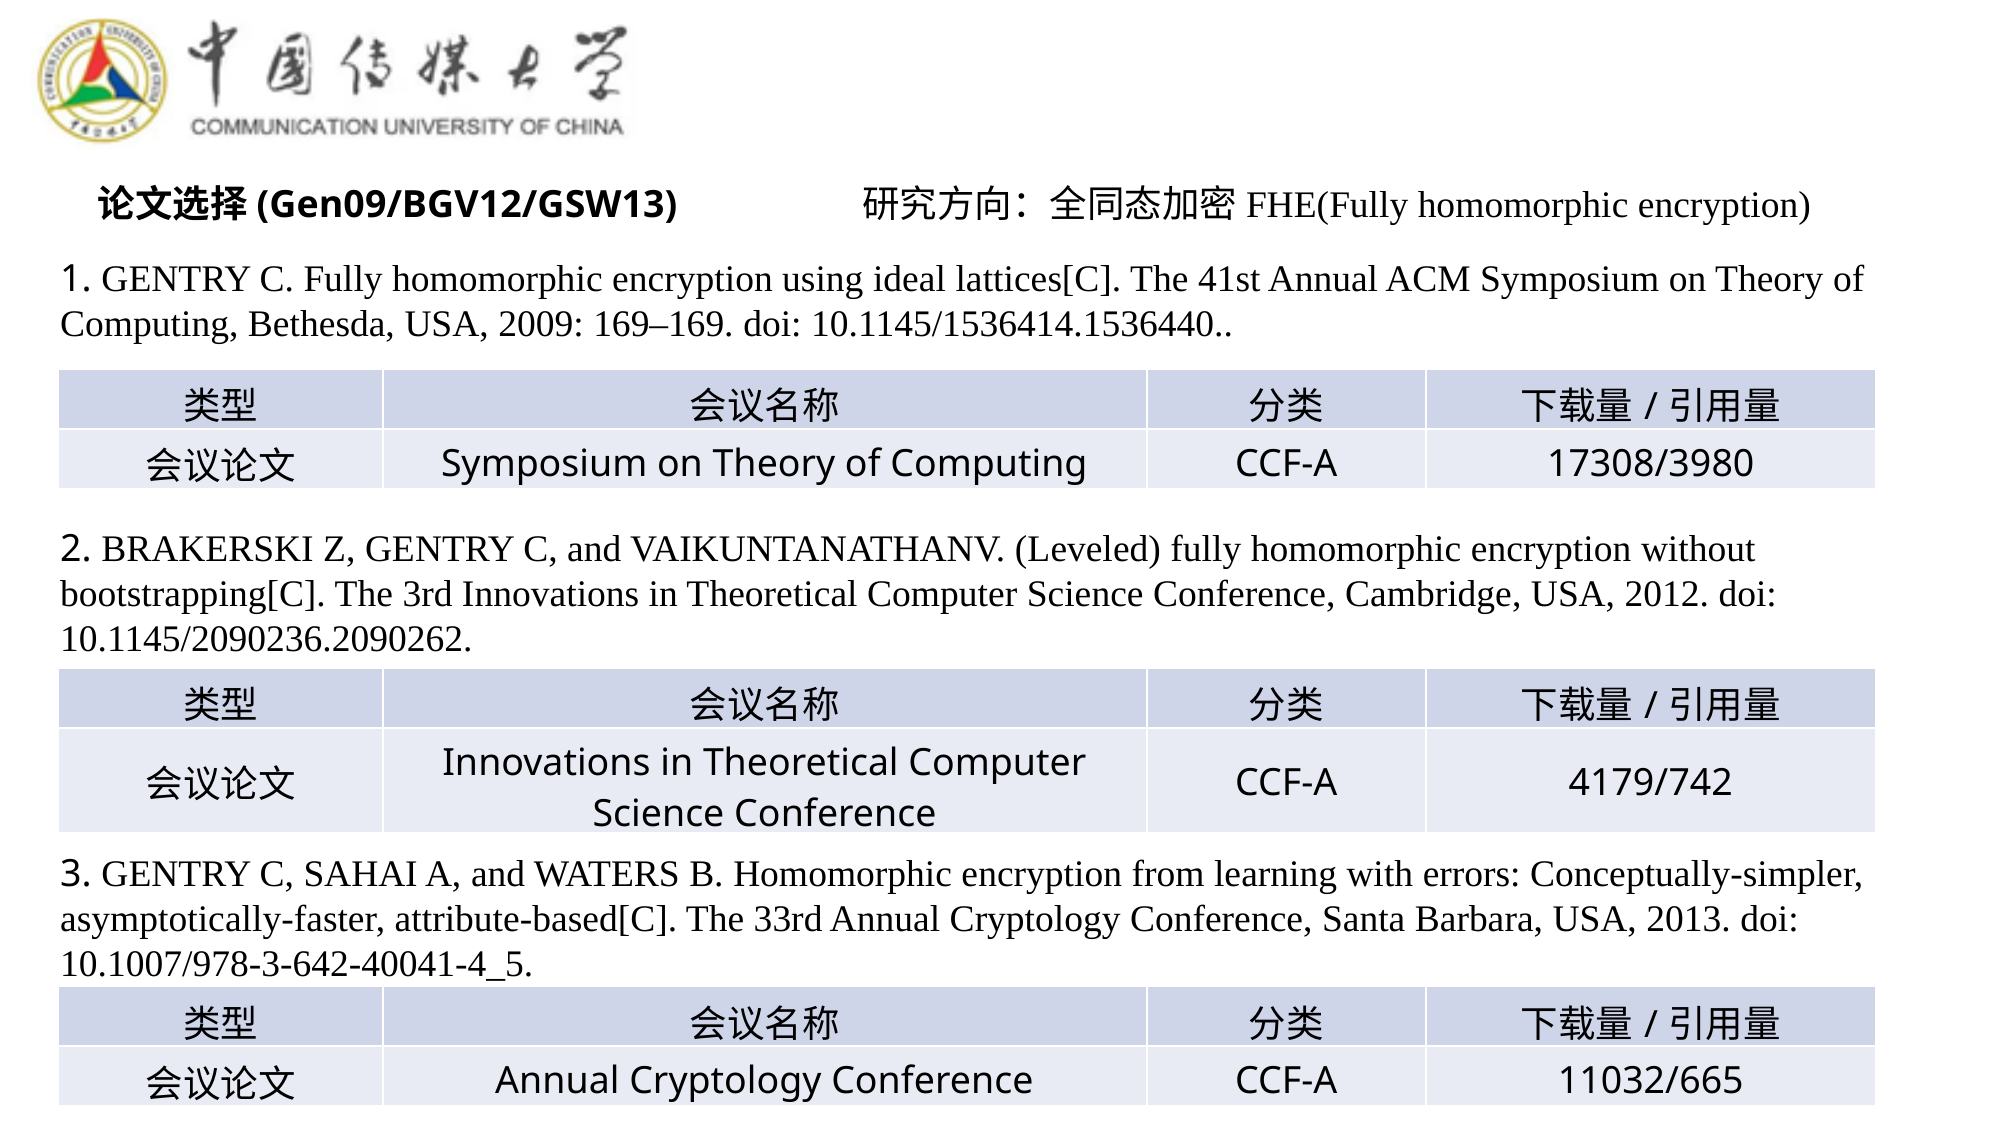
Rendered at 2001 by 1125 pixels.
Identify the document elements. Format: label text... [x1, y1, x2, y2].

table_header 下载量/引用量 [1427, 370, 1875, 428]
table_header 类型 [59, 370, 382, 428]
table_cell Innovations in Theoretical Computer Science Conference [384, 729, 1146, 832]
table_header 类型 [59, 987, 382, 1045]
table_cell 17308/3980 [1427, 430, 1875, 488]
text_box 1. GENTRY C. Fully homomorphic encryption using ideal lattices[C]. The 41st Annual ACM Symposium on Theory of Computing, Bethesda, USA, 2009: 169–169. doi: 10.1145/1536414.1536440.. [45, 246, 1915, 352]
picture [16, 18, 637, 150]
table_cell CCF-A [1148, 430, 1425, 488]
table_header 类型 [59, 669, 382, 727]
table_cell 4179/742 [1427, 729, 1875, 832]
text_box 3. GENTRY C, SAHAI A, and WATERS B. Homomorphic encryption from learning with errors: Conceptually-simpler, asymptotically-faster, attribute-based[C]. The 33rd Annual Cryptology Conference, Santa Barbara, USA, 2013. doi: 10.1007/978-3-642-40041-4_5. [45, 841, 1915, 992]
table_header 分类 [1148, 370, 1425, 428]
table_cell 会议论文 [59, 430, 382, 488]
table_cell CCF-A [1148, 1047, 1425, 1105]
table_cell 会议论文 [59, 729, 382, 832]
table_header 下载量/引用量 [1427, 987, 1875, 1045]
table_cell CCF-A [1148, 729, 1425, 832]
table_cell 11032/665 [1427, 1047, 1875, 1105]
table_header 会议名称 [384, 987, 1146, 1045]
text_box 2. BRAKERSKI Z, GENTRY C, and VAIKUNTANATHANV. (Leveled) fully homomorphic encryption without bootstrapping[C]. The 3rd Innovations in Theoretical Computer Science Conference, Cambridge, USA, 2012. doi: 10.1145/2090236.2090262. [45, 516, 1971, 667]
table_cell Annual Cryptology Conference [384, 1047, 1146, 1105]
table_header 下载量/引用量 [1427, 669, 1875, 727]
text_box 论文选择(Gen09/BGV12/GSW13) 研究方向：全同态加密FHE(Fully homomorphic encryption) [82, 172, 1834, 233]
table_cell 会议论文 [59, 1047, 382, 1105]
table_header 会议名称 [384, 669, 1146, 727]
table_cell Symposium on Theory of Computing [384, 430, 1146, 488]
table_header 会议名称 [384, 370, 1146, 428]
table_header 分类 [1148, 987, 1425, 1045]
table_header 分类 [1148, 669, 1425, 727]
